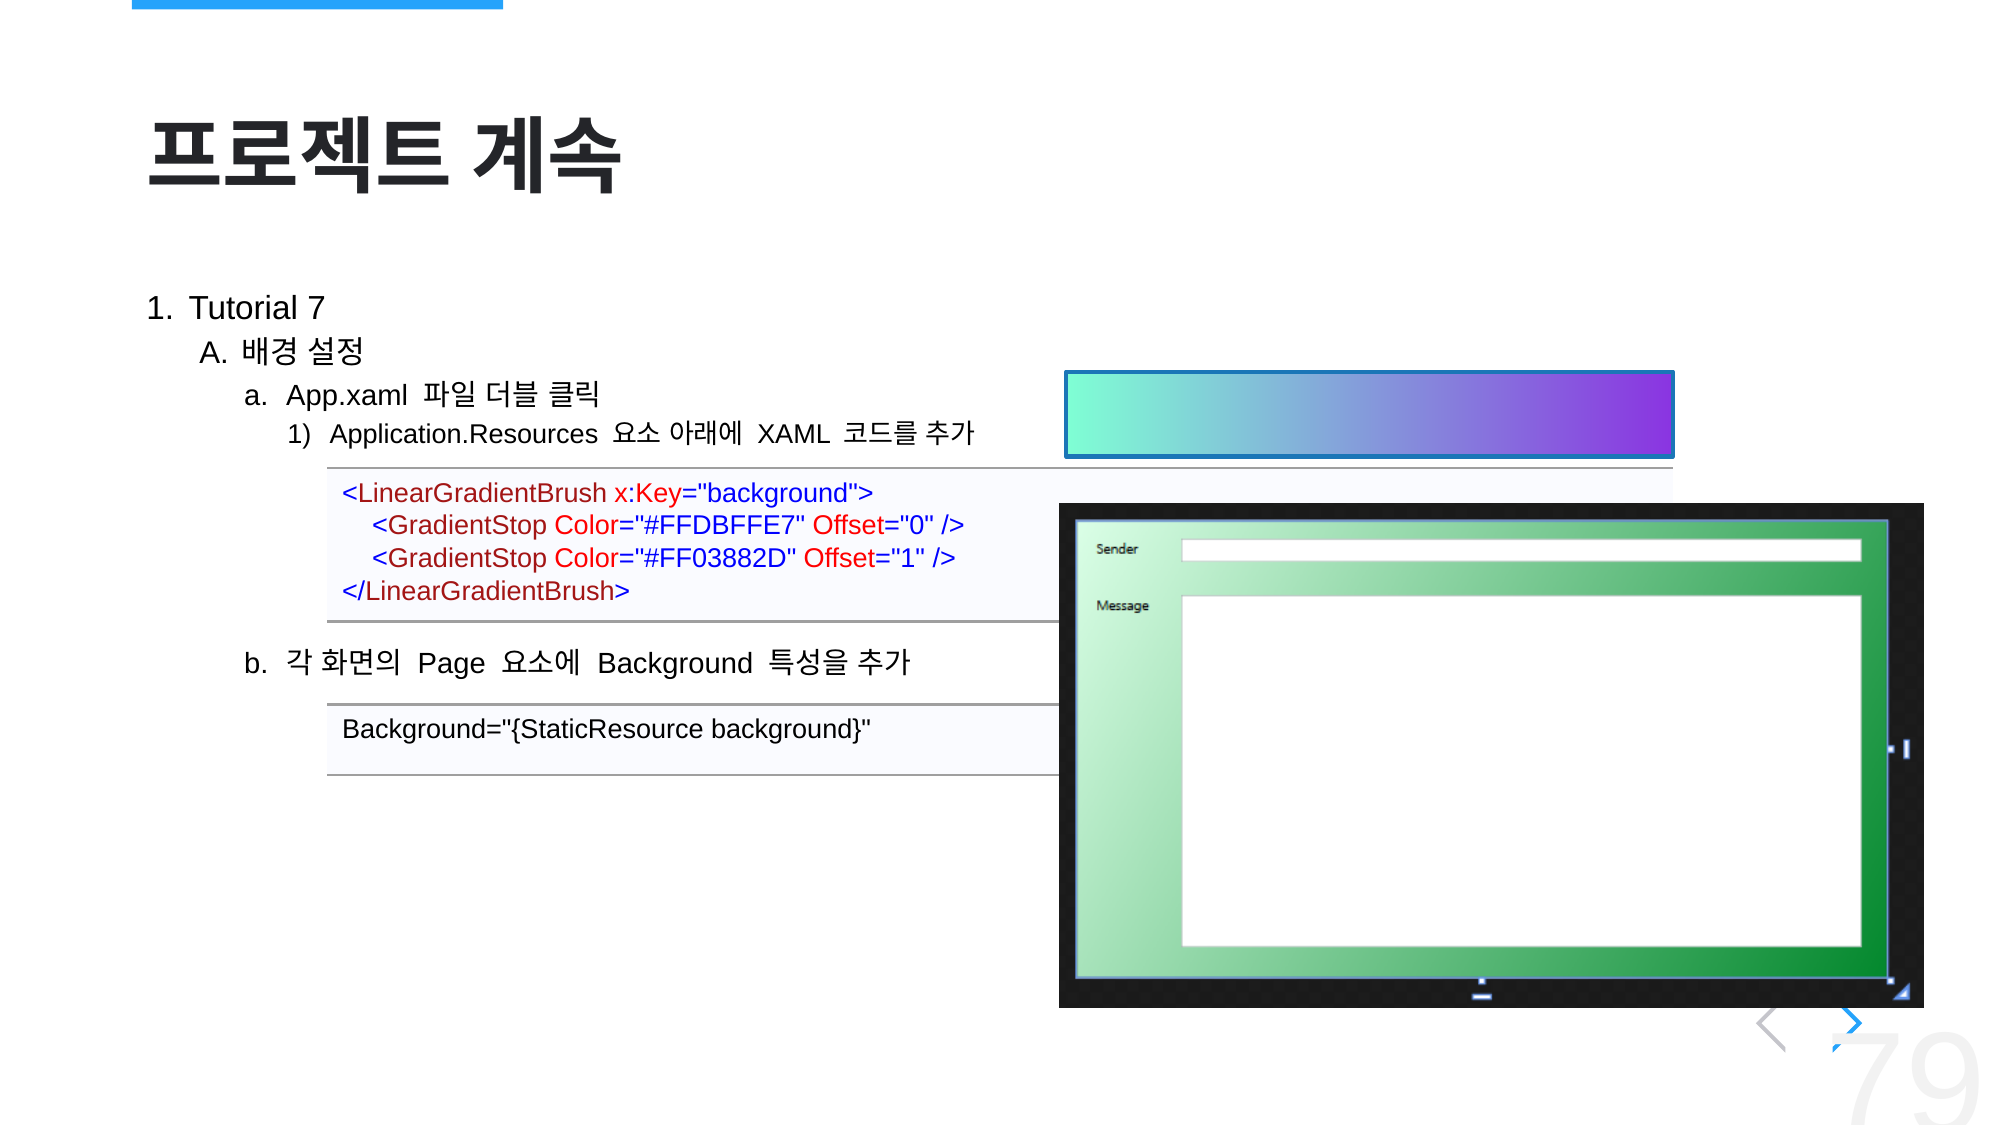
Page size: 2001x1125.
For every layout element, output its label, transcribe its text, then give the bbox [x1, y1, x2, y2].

text_box [1066, 371, 1673, 457]
list Tutorial 7 배경 설정 App.xaml 파일 더블 클릭 Application.Resources 요소 아래에 XAML 코드를 추가 각 화면의 Page 요소에 Background 특성을 추가 [131, 278, 1870, 970]
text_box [326, 467, 1674, 622]
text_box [326, 703, 1053, 776]
slide_number ‹#› [1534, 981, 2000, 1125]
picture [1058, 503, 1924, 1009]
title 프로젝트 계속 [131, 95, 1870, 201]
